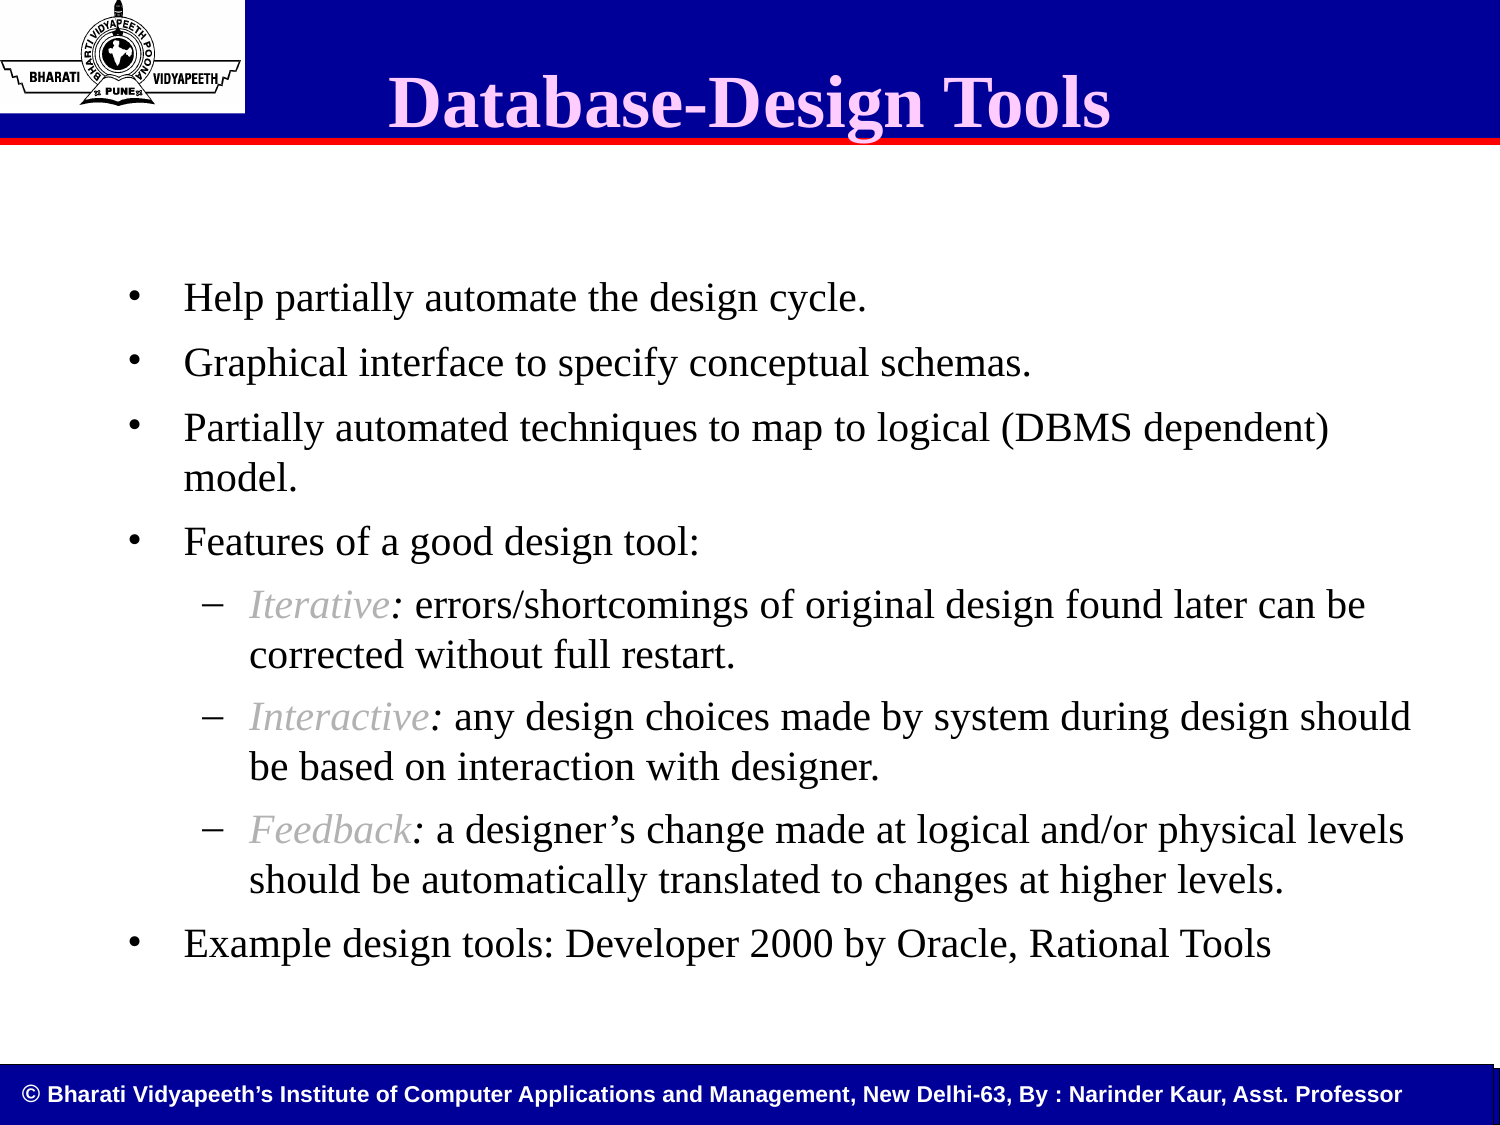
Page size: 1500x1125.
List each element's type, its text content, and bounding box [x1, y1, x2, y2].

list Help partially automate the design cycle. Graphical interface to specify conceptual schemas. Partially automated techniques to map to logical (DBMS dependent) model. Features of a good design tool: Iterative: errors/shortcomings of original design found later can be corrected without full restart. Interactive: any design choices made by system during design should be based on interaction with designer. Feedback: a designer’s change made at logical and/or physical levels should be automatically translated to changes at higher levels. Example design tools: Developer 2000 by Oracle, Rational Tools [112, 262, 1451, 1022]
title Database-Design Tools [75, 45, 1425, 233]
picture [0, 0, 241, 106]
